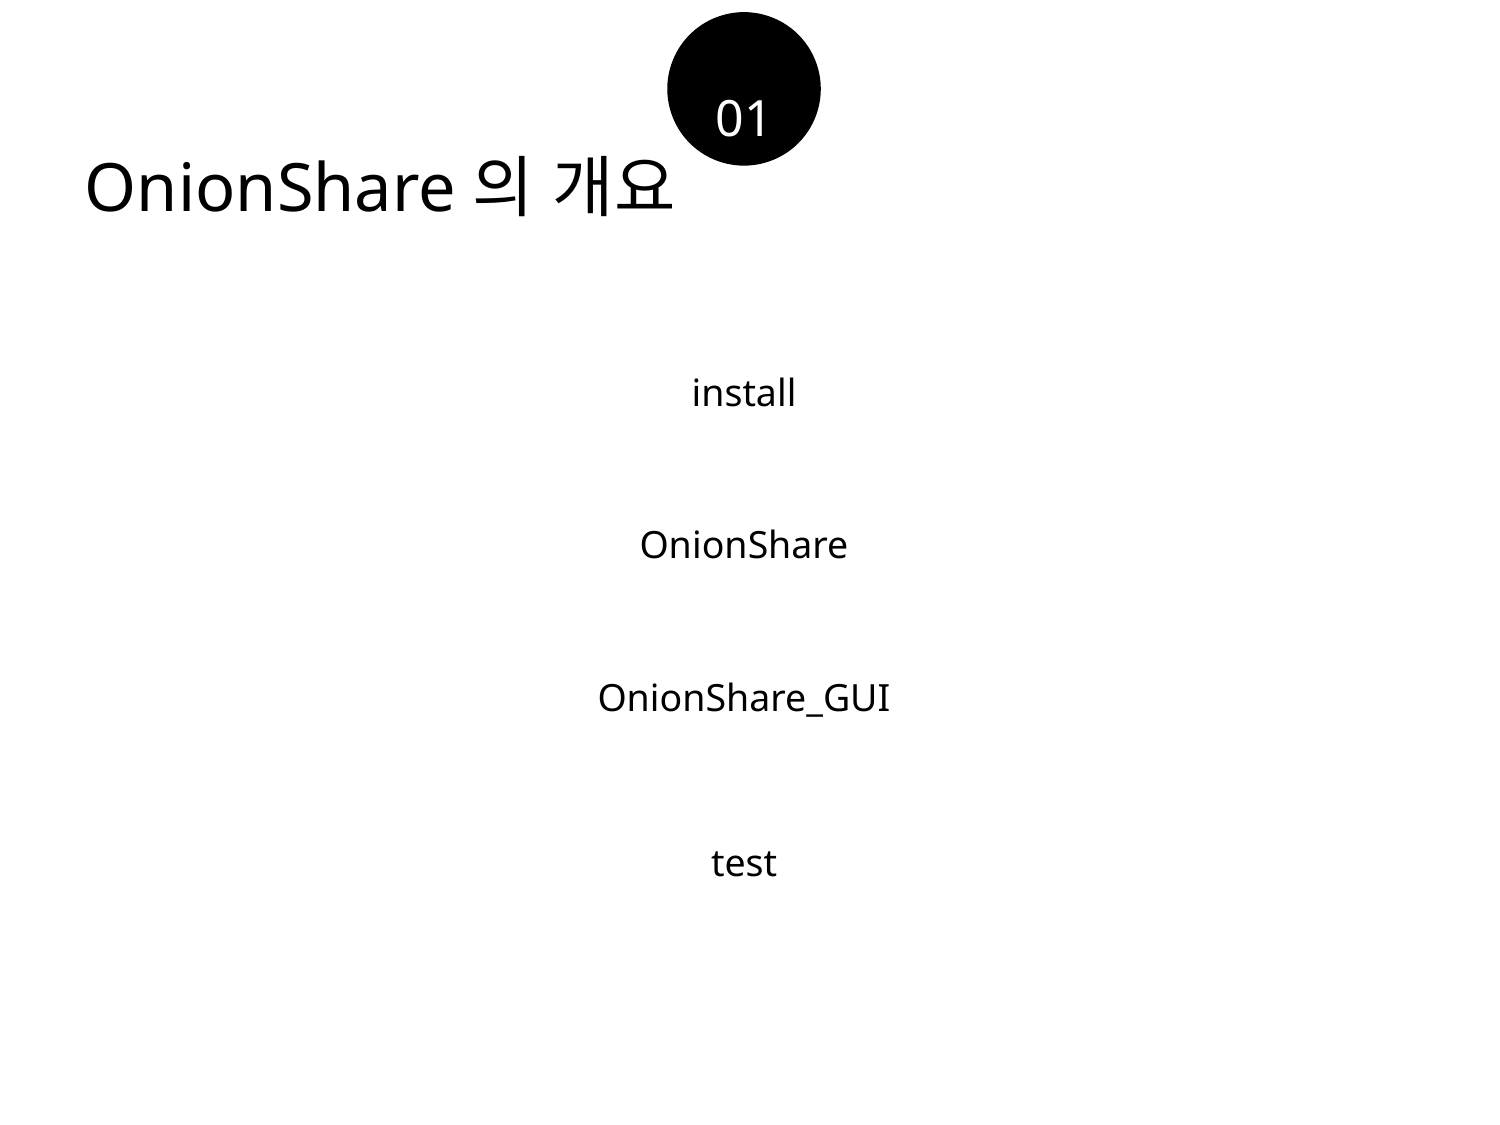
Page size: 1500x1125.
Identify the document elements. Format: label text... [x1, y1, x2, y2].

text_box 01 [655, 78, 833, 154]
text_box OnionShare [608, 513, 880, 574]
text_box [665, 10, 823, 78]
text_box install [608, 361, 880, 422]
text_box OnionShare의 개요 [70, 137, 774, 232]
text_box test [572, 831, 916, 892]
text_box [774, 154, 789, 162]
text_box OnionShare_GUI [572, 666, 916, 726]
